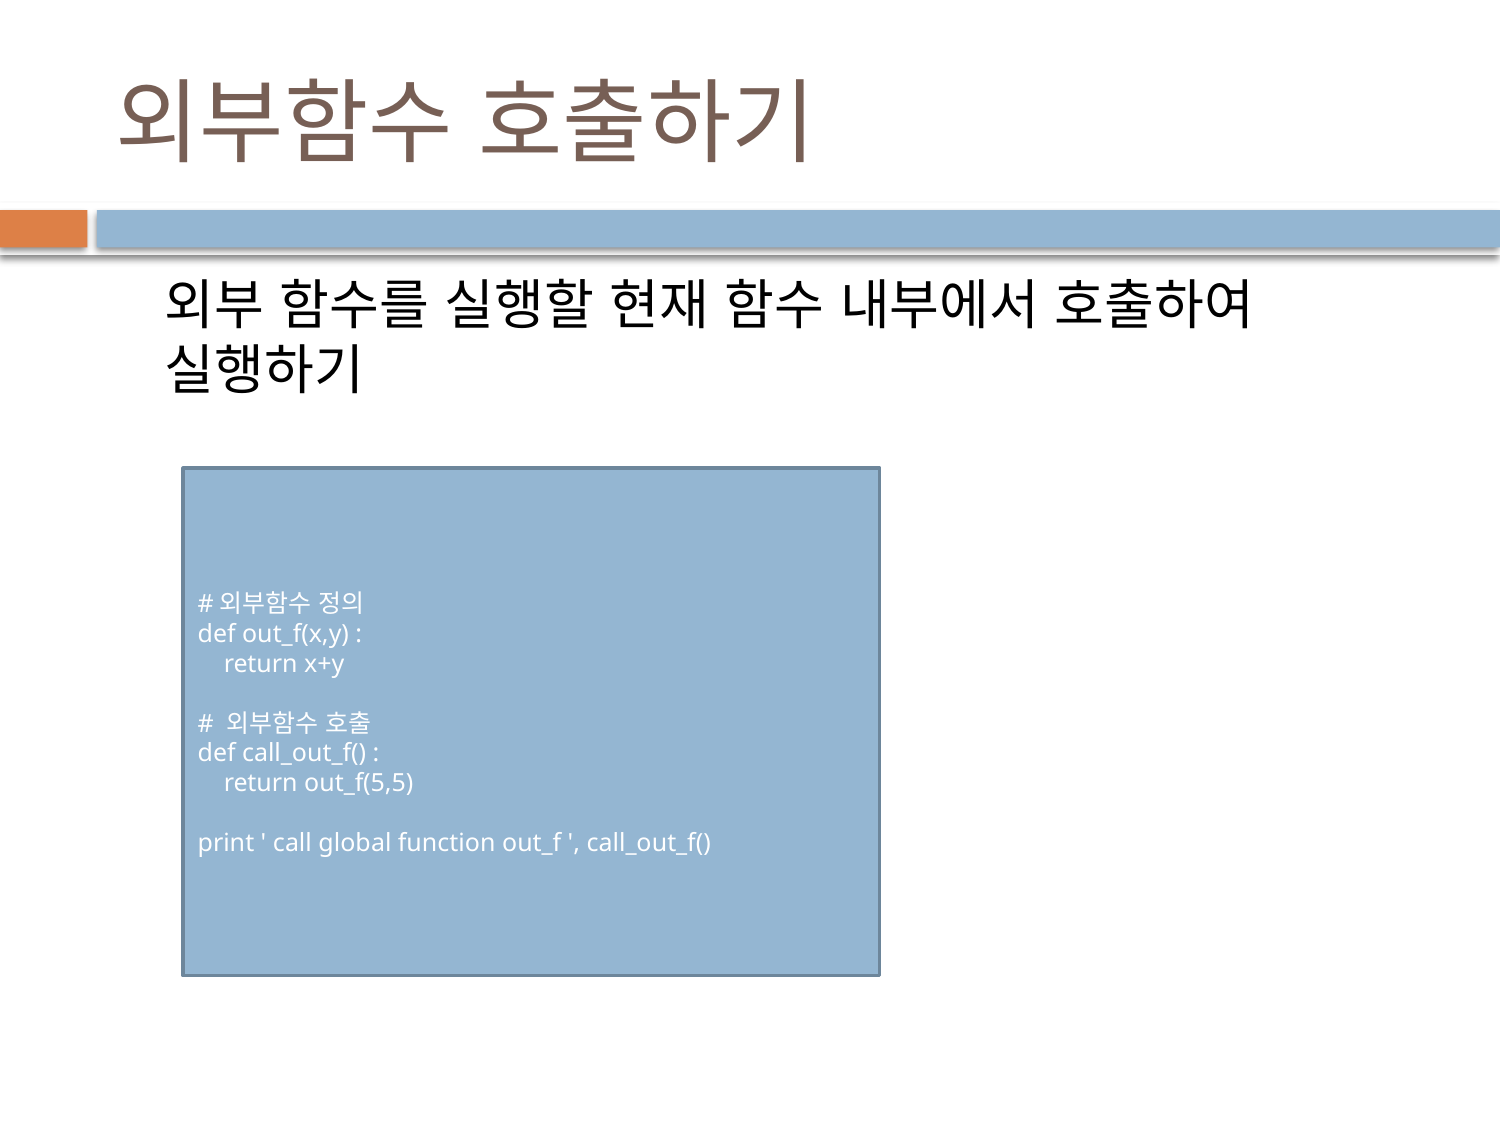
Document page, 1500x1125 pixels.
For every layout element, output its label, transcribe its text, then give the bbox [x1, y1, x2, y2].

text_box #외부함수 정의 def out_f(x,y) : return x+y # 외부함수 호출 def call_out_f() : return out_f(5,5) print ' call global function out_f ', call_out_f() [181, 466, 881, 977]
list 외부 함수를 실행할 현재 함수 내부에서 호출하여 실행하기 [75, 262, 1425, 468]
title 외부함수 호출하기 [100, 37, 1438, 200]
